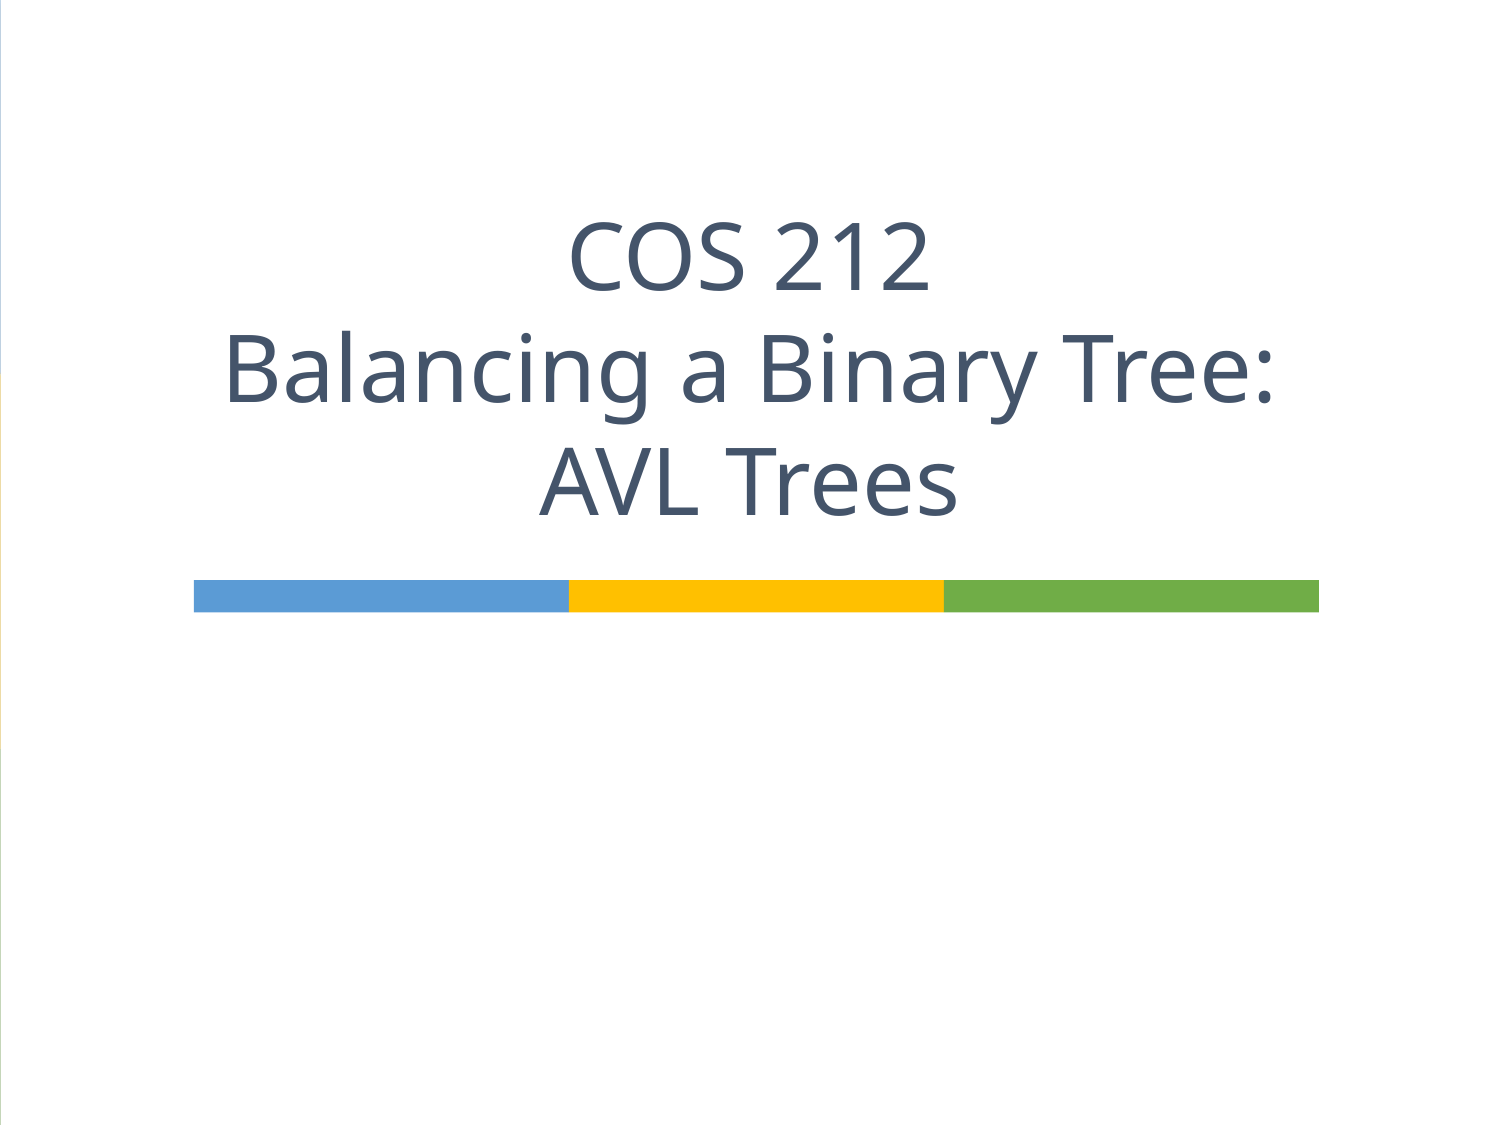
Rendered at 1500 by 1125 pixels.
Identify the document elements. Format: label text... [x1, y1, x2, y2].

title COS 212 Balancing a Binary Tree: AVL Trees [187, 149, 1313, 542]
